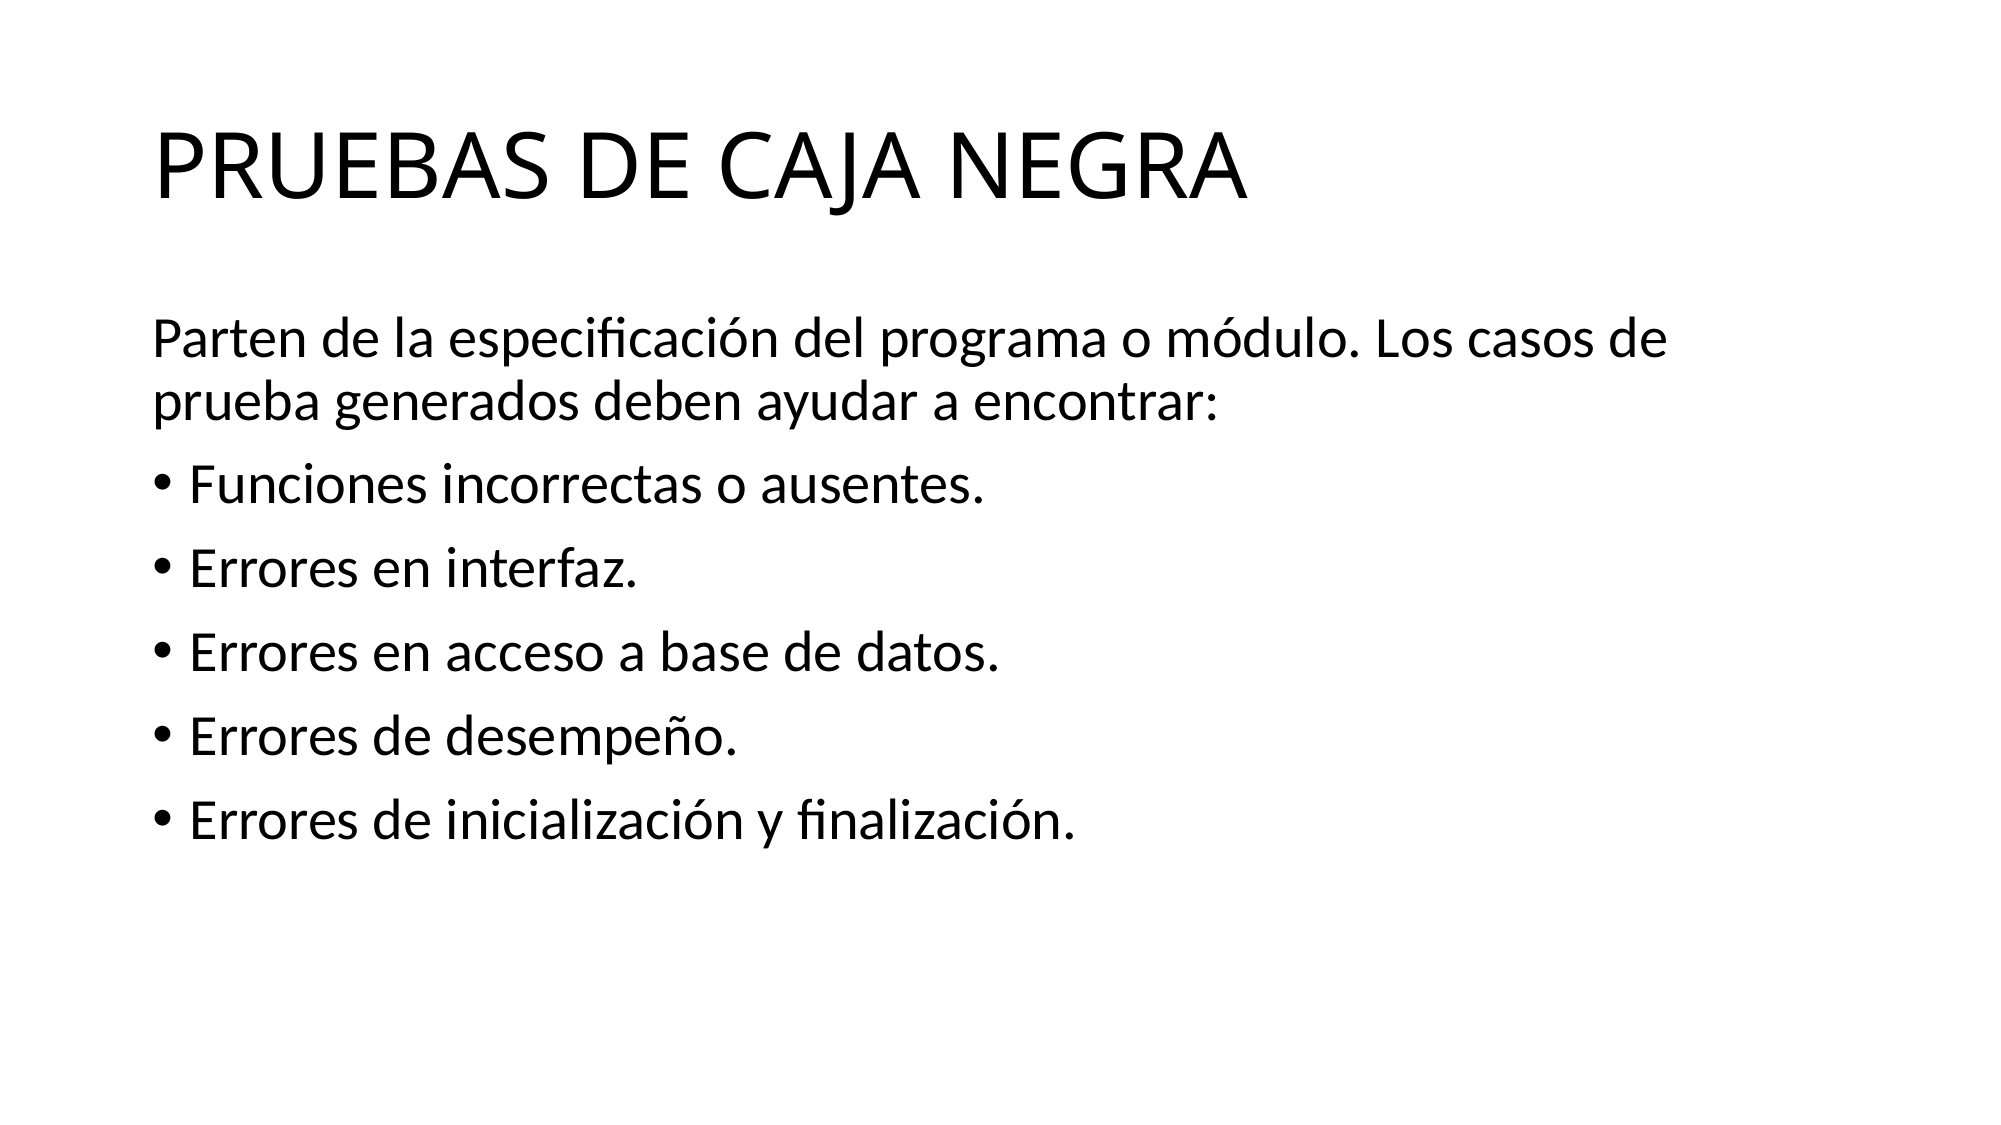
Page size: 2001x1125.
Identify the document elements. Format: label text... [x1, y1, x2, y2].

title PRUEBAS DE CAJA NEGRA [137, 59, 1863, 278]
list Parten de la especificación del programa o módulo. Los casos de prueba generados deben ayudar a encontrar: Funciones incorrectas o ausentes. Errores en interfaz. Errores en acceso a base de datos. Errores de desempeño. Errores de inicialización y finalización. [137, 299, 1863, 1014]
